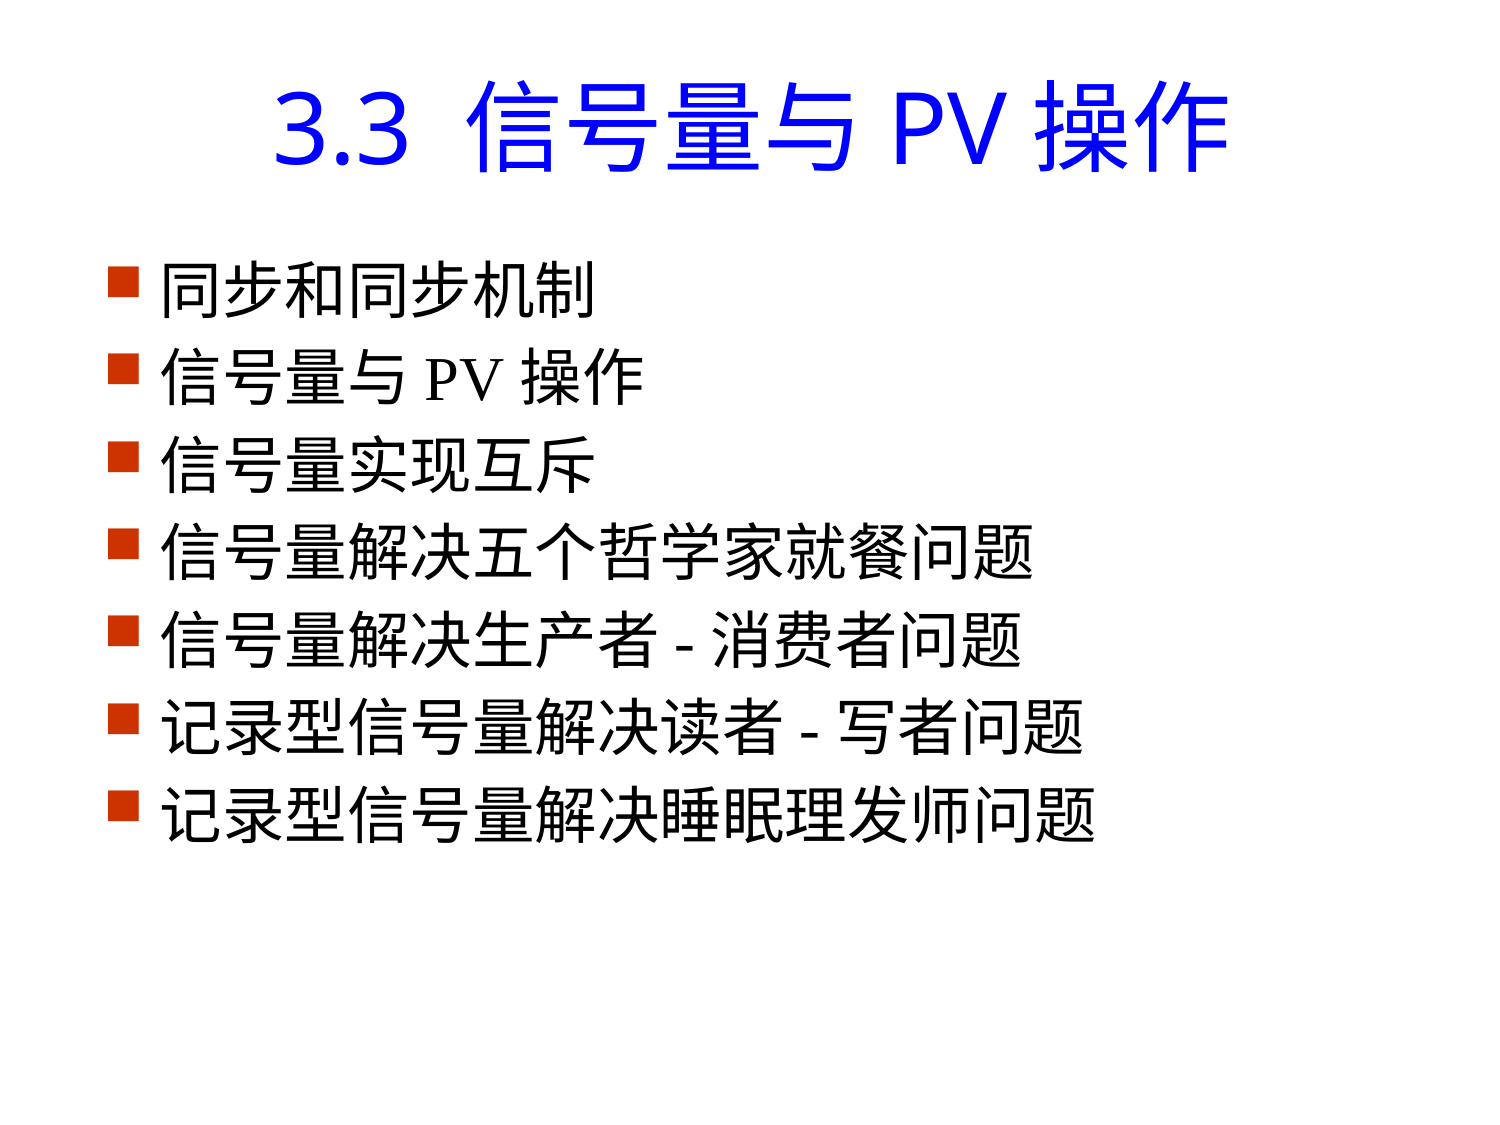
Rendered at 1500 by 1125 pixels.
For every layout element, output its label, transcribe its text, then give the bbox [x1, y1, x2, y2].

title 3.3 信号量与PV操作 [76, 30, 1428, 219]
list 同步和同步机制 信号量与PV操作 信号量实现互斥 信号量解决五个哲学家就餐问题 信号量解决生产者-消费者问题 记录型信号量解决读者-写者问题 记录型信号量解决睡眠理发师问题 [88, 243, 1353, 1013]
